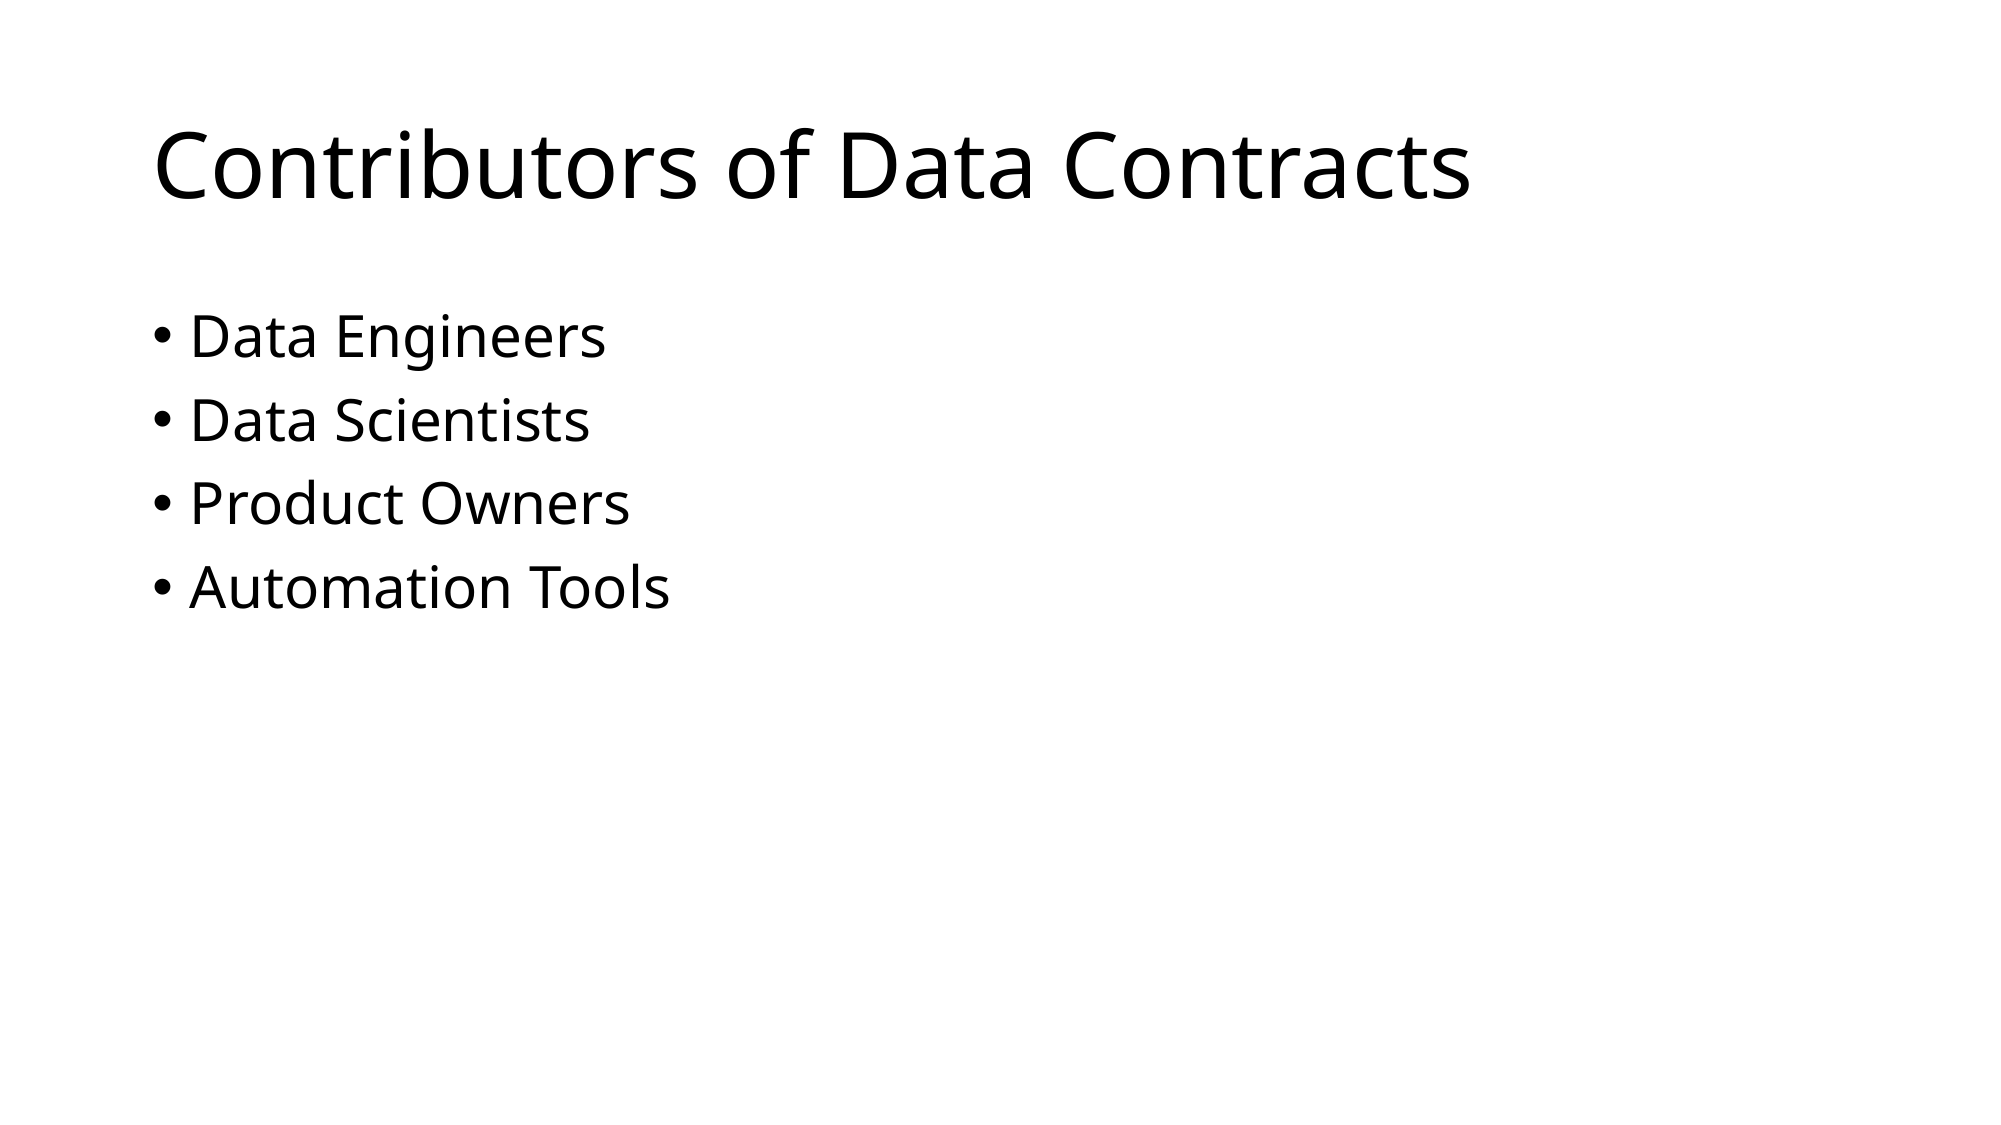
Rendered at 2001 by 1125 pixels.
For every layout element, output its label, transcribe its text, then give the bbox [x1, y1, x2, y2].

title Contributors of Data Contracts [137, 59, 1863, 278]
list Data Engineers Data Scientists Product Owners Automation Tools [137, 299, 1863, 1014]
